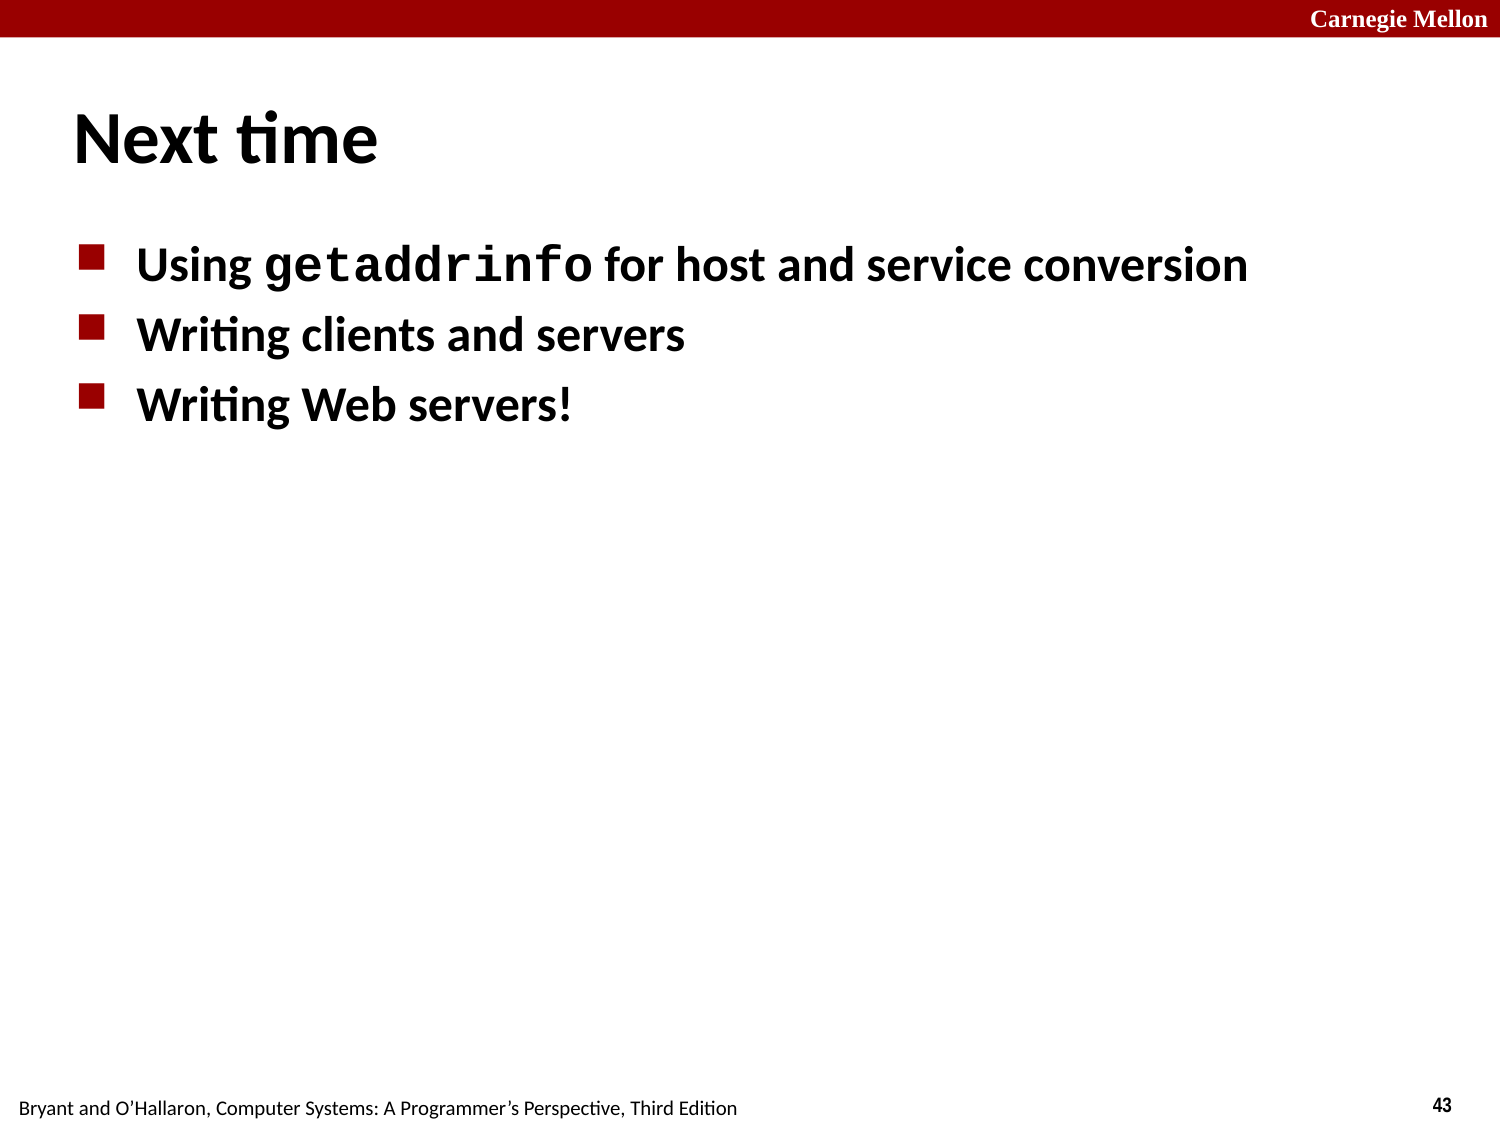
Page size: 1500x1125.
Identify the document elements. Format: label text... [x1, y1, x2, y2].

title Next time [58, 71, 1305, 197]
list Using getaddrinfo for host and service conversion Writing clients and servers Writing Web servers! [64, 223, 1361, 1040]
